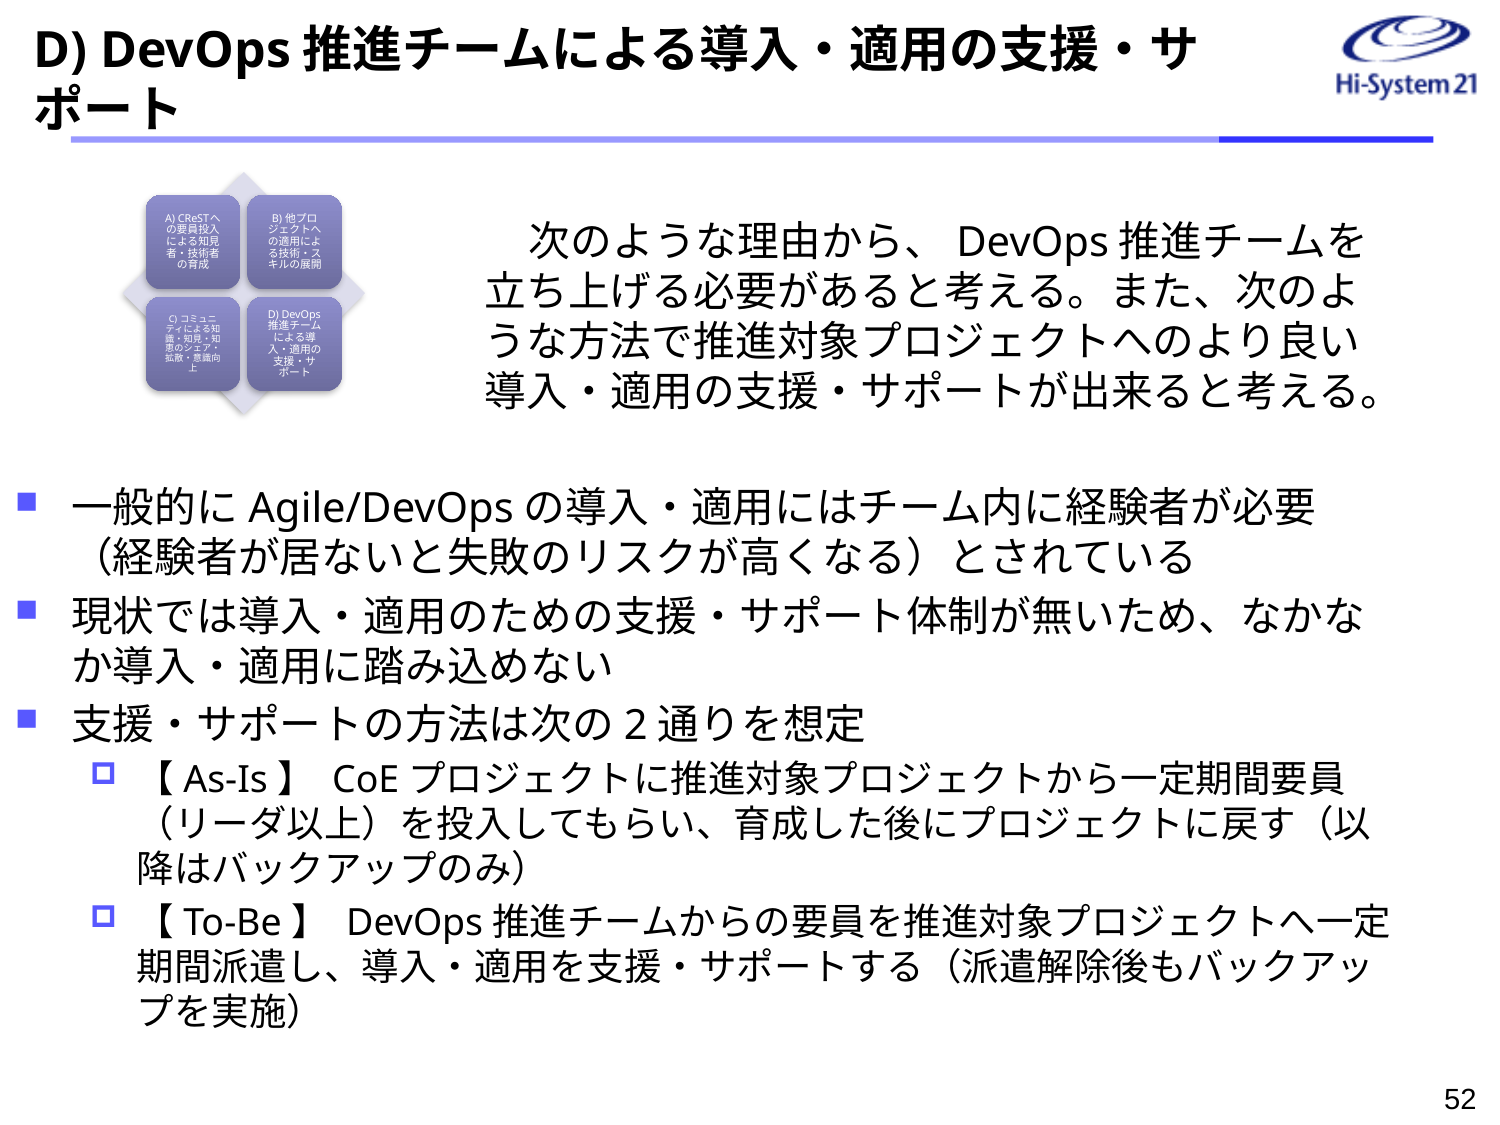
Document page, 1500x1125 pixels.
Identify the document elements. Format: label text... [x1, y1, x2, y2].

picture [1305, 0, 1500, 114]
title D) DevOps推進チームによる導入・適用の支援・サポート [18, 0, 1220, 180]
list 次のような理由から、DevOps推進チームを立ち上げる必要があると考える。また、次のような方法で推進対象プロジェクトへのより良い導入・適用の支援・サポートが出来ると考える。 一般的にAgile/DevOpsの導入・適用にはチーム内に経験者が必要（経験者が居ないと失敗のリスクが高くなる）とされている 現状では導入・適用のための支援・サポート体制が無いため、なかなか導入・適用に踏み込めない 支援・サポートの方法は次の2通りを想定 【As-Is】 CoEプロジェクトに推進対象プロジェクトから一定期間要員（リーダ以上）を投入してもらい、育成した後にプロジェクトに戻す（以降はバックアップのみ） 【To-Be】 DevOps推進チームからの要員を推進対象プロジェクトへ一定期間派遣し、導入・適用を支援・サポートする（派遣解除後もバックアップを実施） [0, 206, 1415, 1060]
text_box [39, 171, 449, 415]
slide_number 51 [1411, 1073, 1492, 1124]
